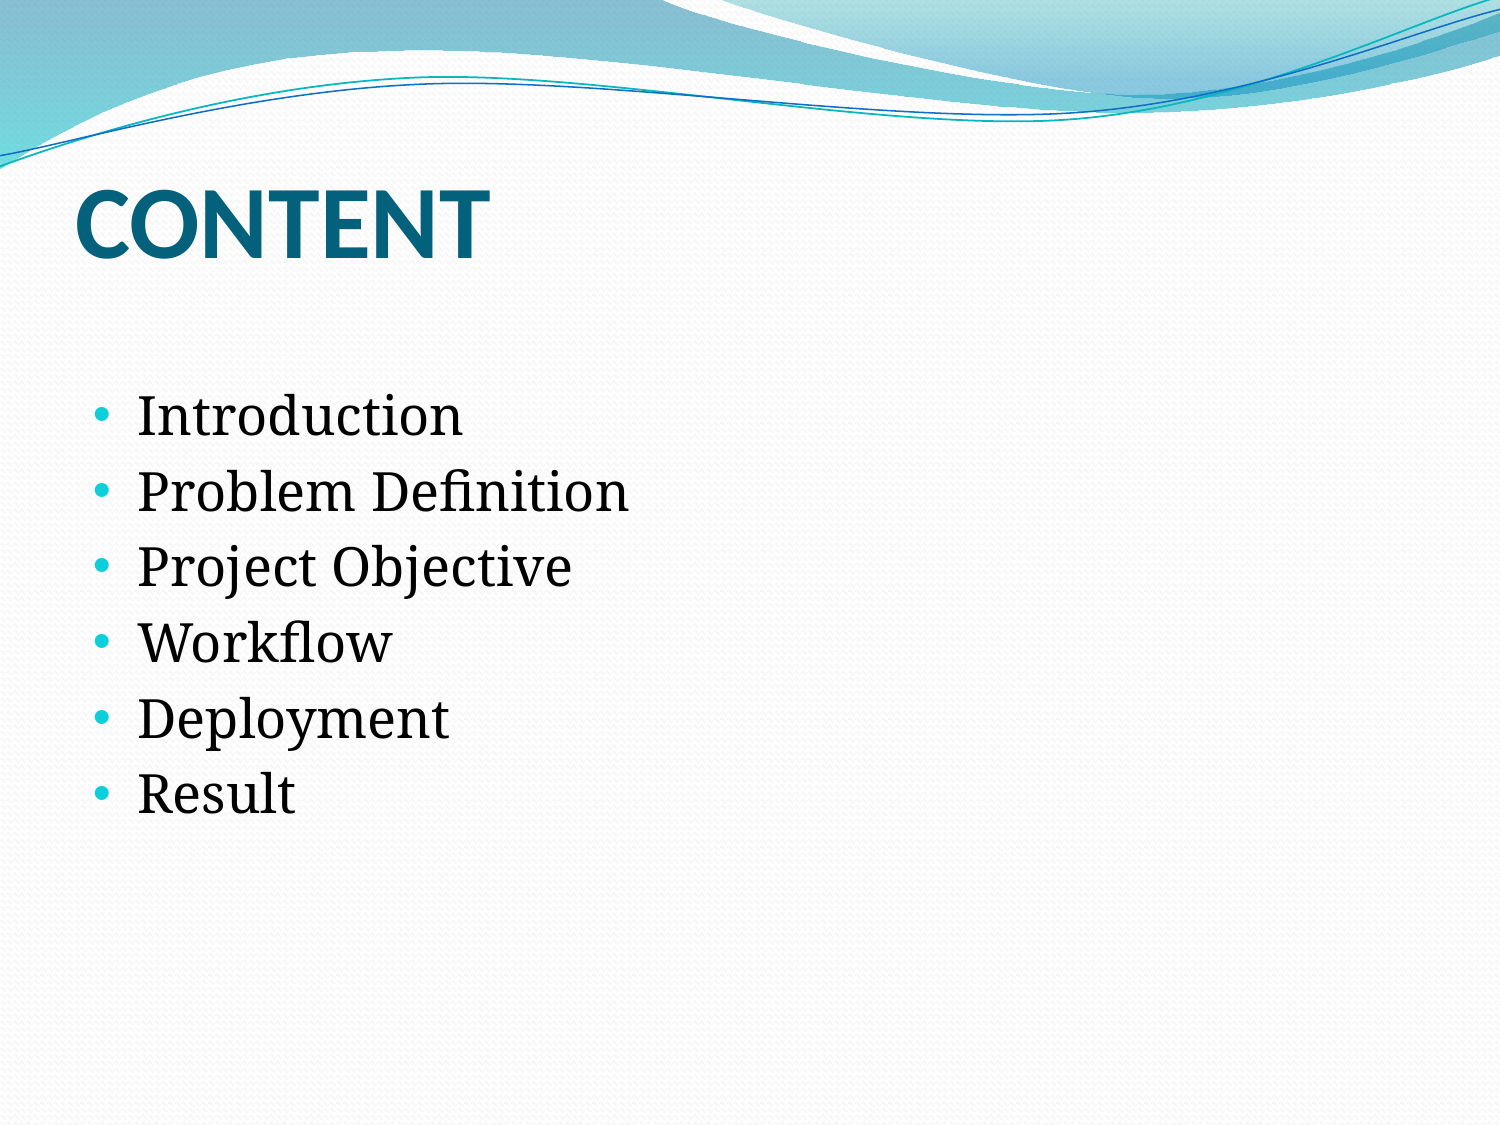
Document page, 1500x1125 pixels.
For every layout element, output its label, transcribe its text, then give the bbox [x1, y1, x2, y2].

list Introduction Problem Definition Project Objective Workflow Deployment Result [77, 373, 1429, 1107]
title CONTENT [74, 136, 1426, 280]
